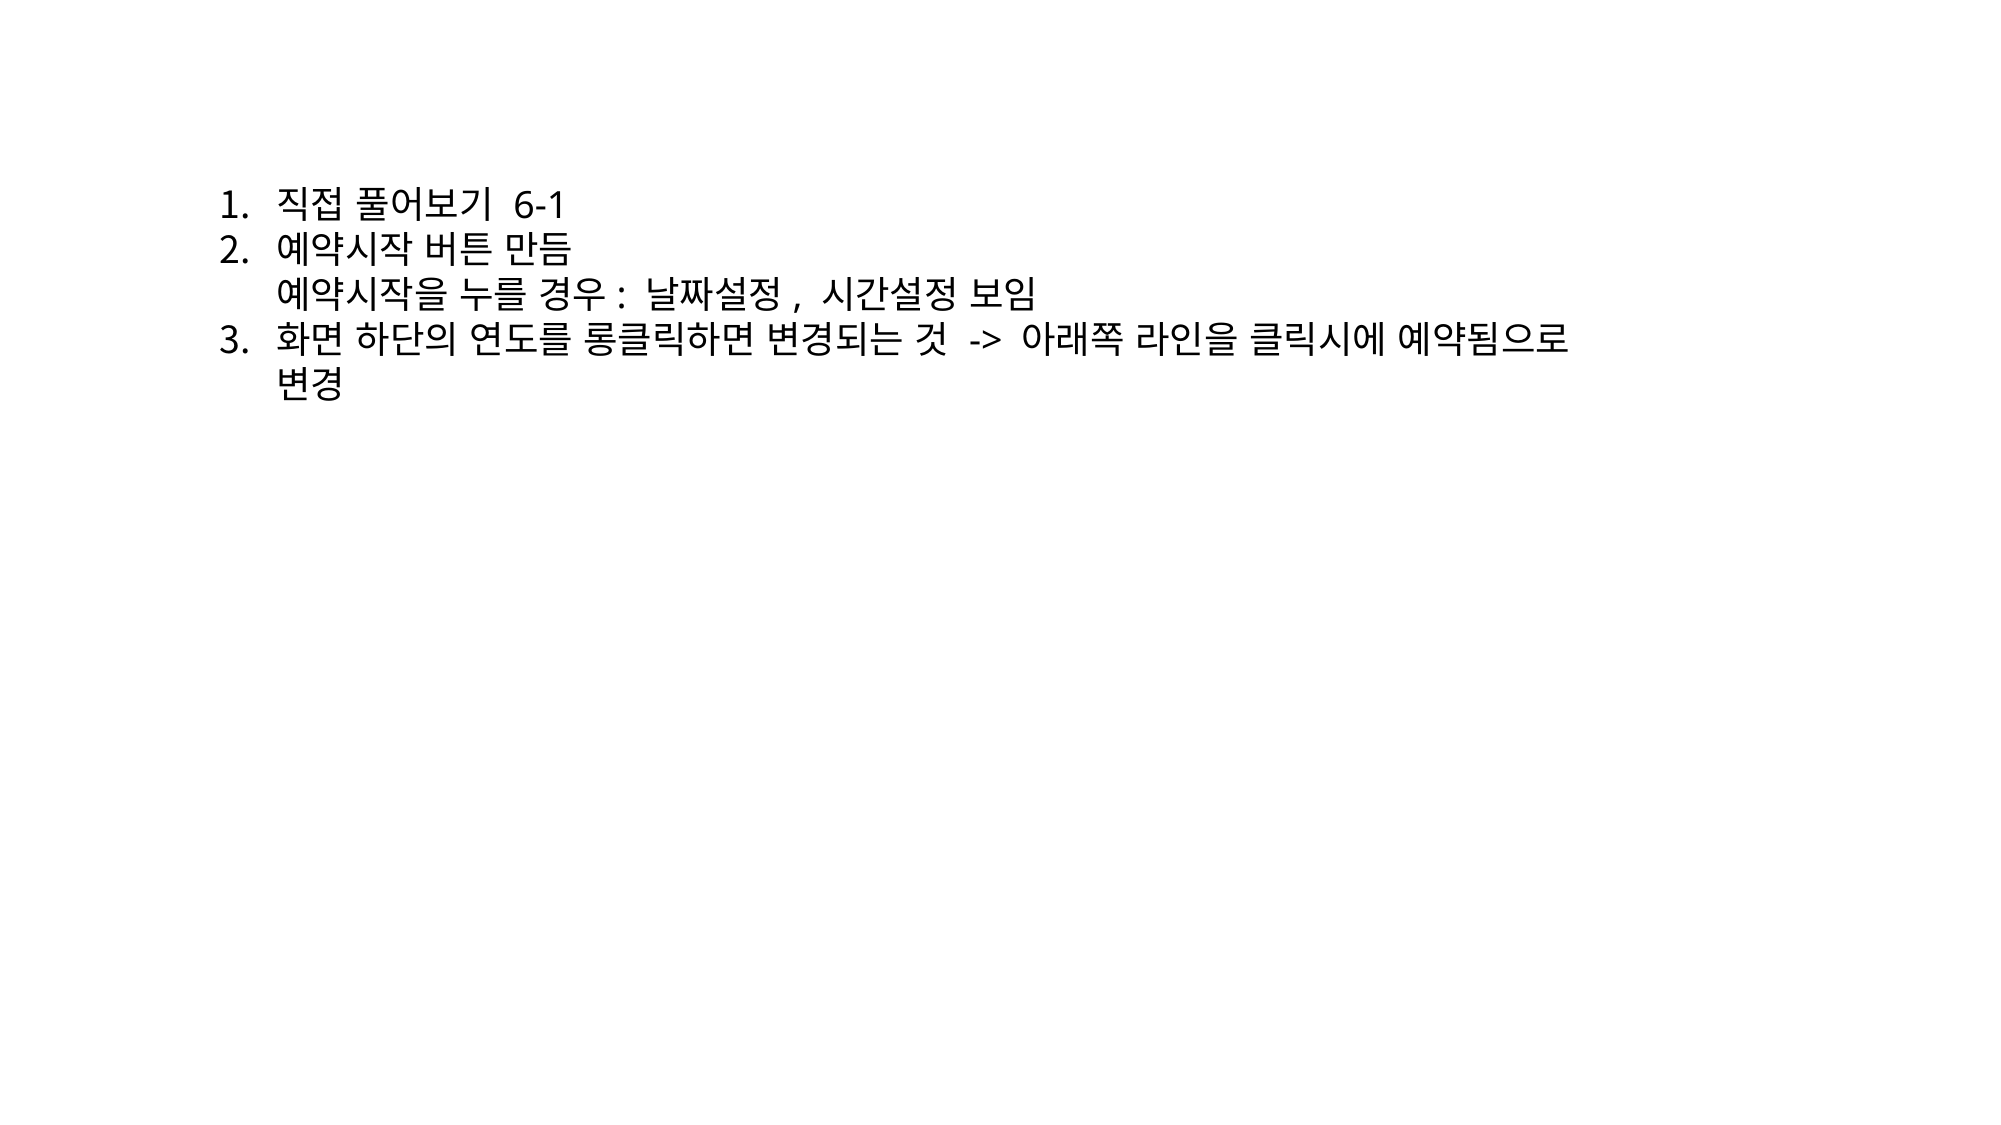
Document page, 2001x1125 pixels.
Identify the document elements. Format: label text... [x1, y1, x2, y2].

text_box 직접 풀어보기 6-1 예약시작 버튼 만듬 예약시작을 누를 경우: 날짜설정, 시간설정 보임 화면 하단의 연도를 롱클릭하면 변경되는 것 -> 아래쪽 라인을 클릭시에 예약됨으로 변경 [205, 173, 1616, 413]
